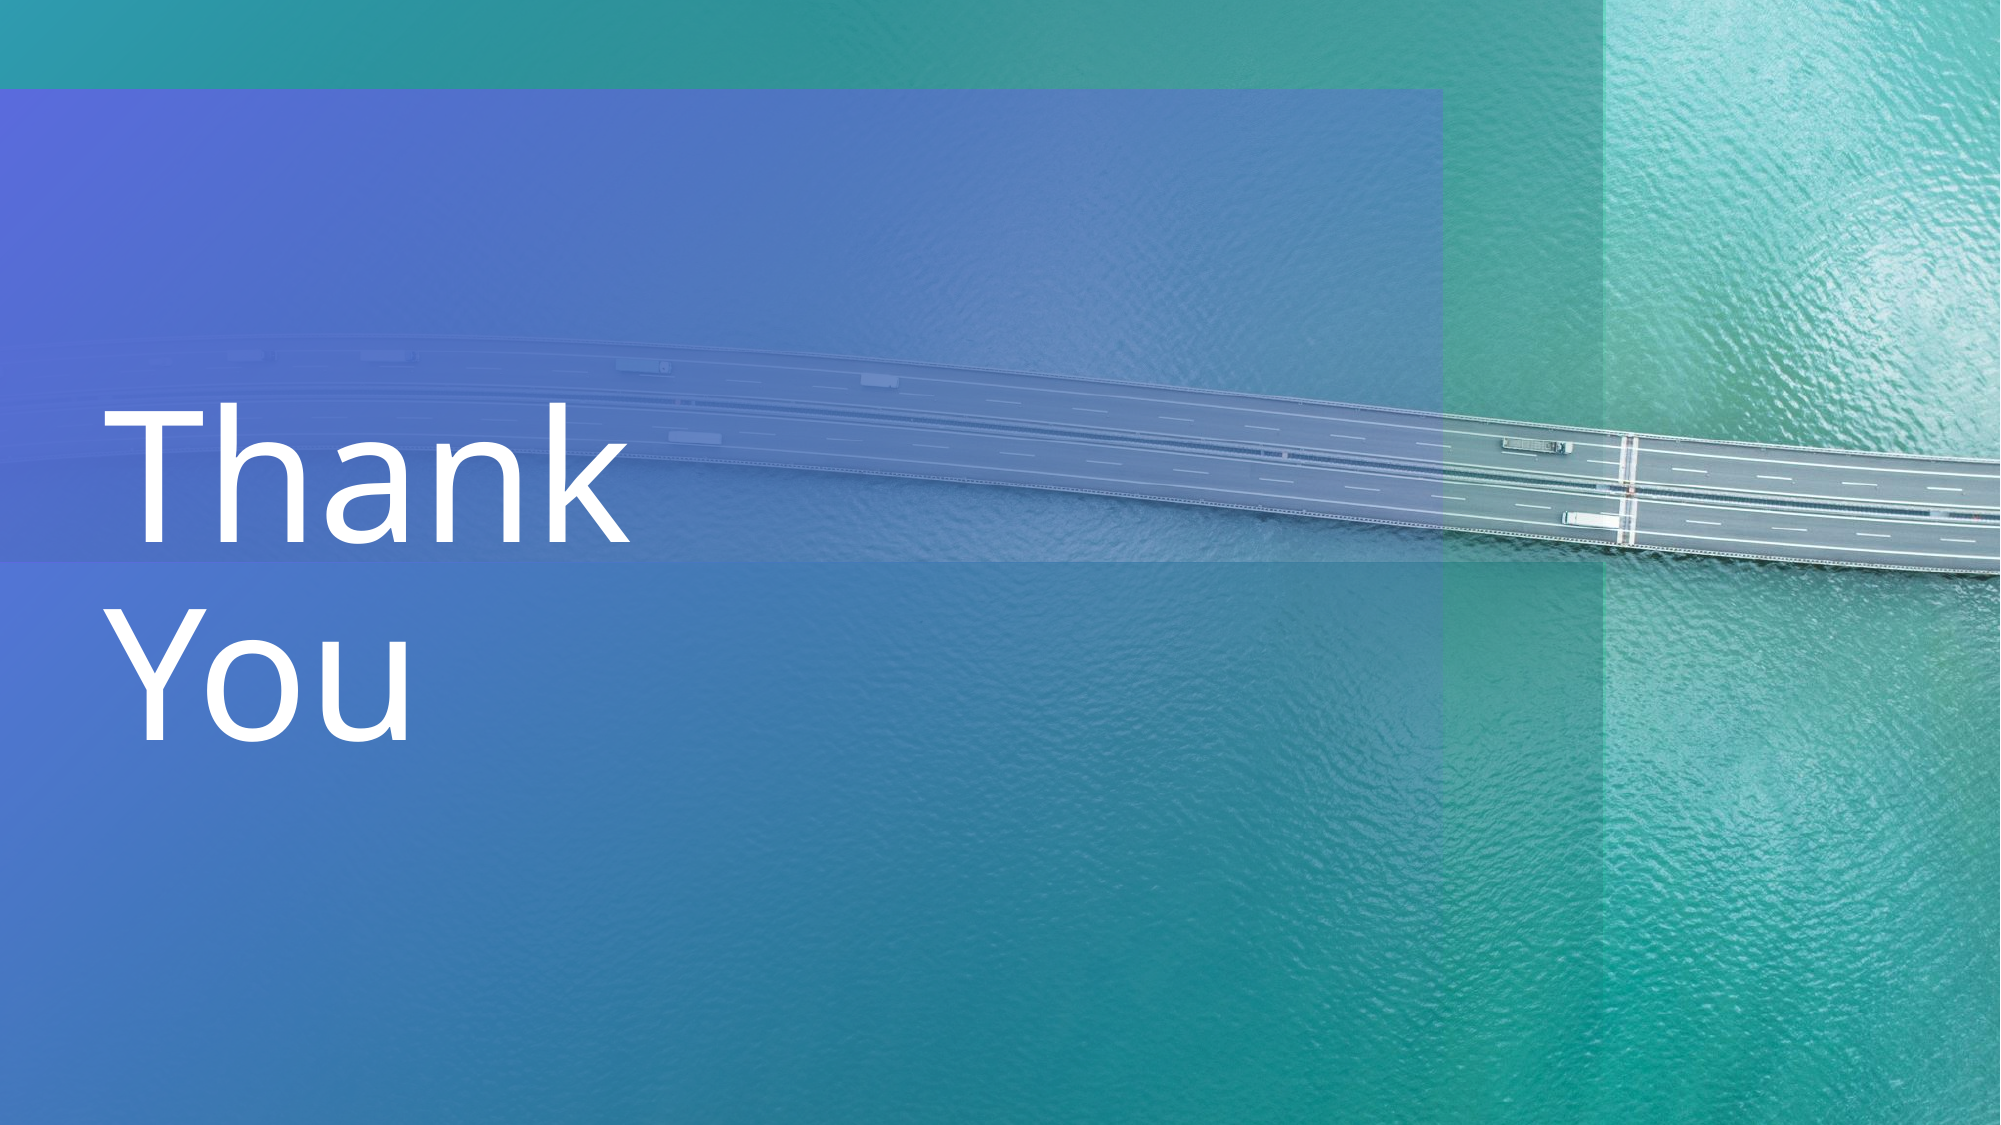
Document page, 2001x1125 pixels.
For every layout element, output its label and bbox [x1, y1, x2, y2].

picture [1606, 0, 2000, 1125]
text_box [0, 0, 1606, 1125]
